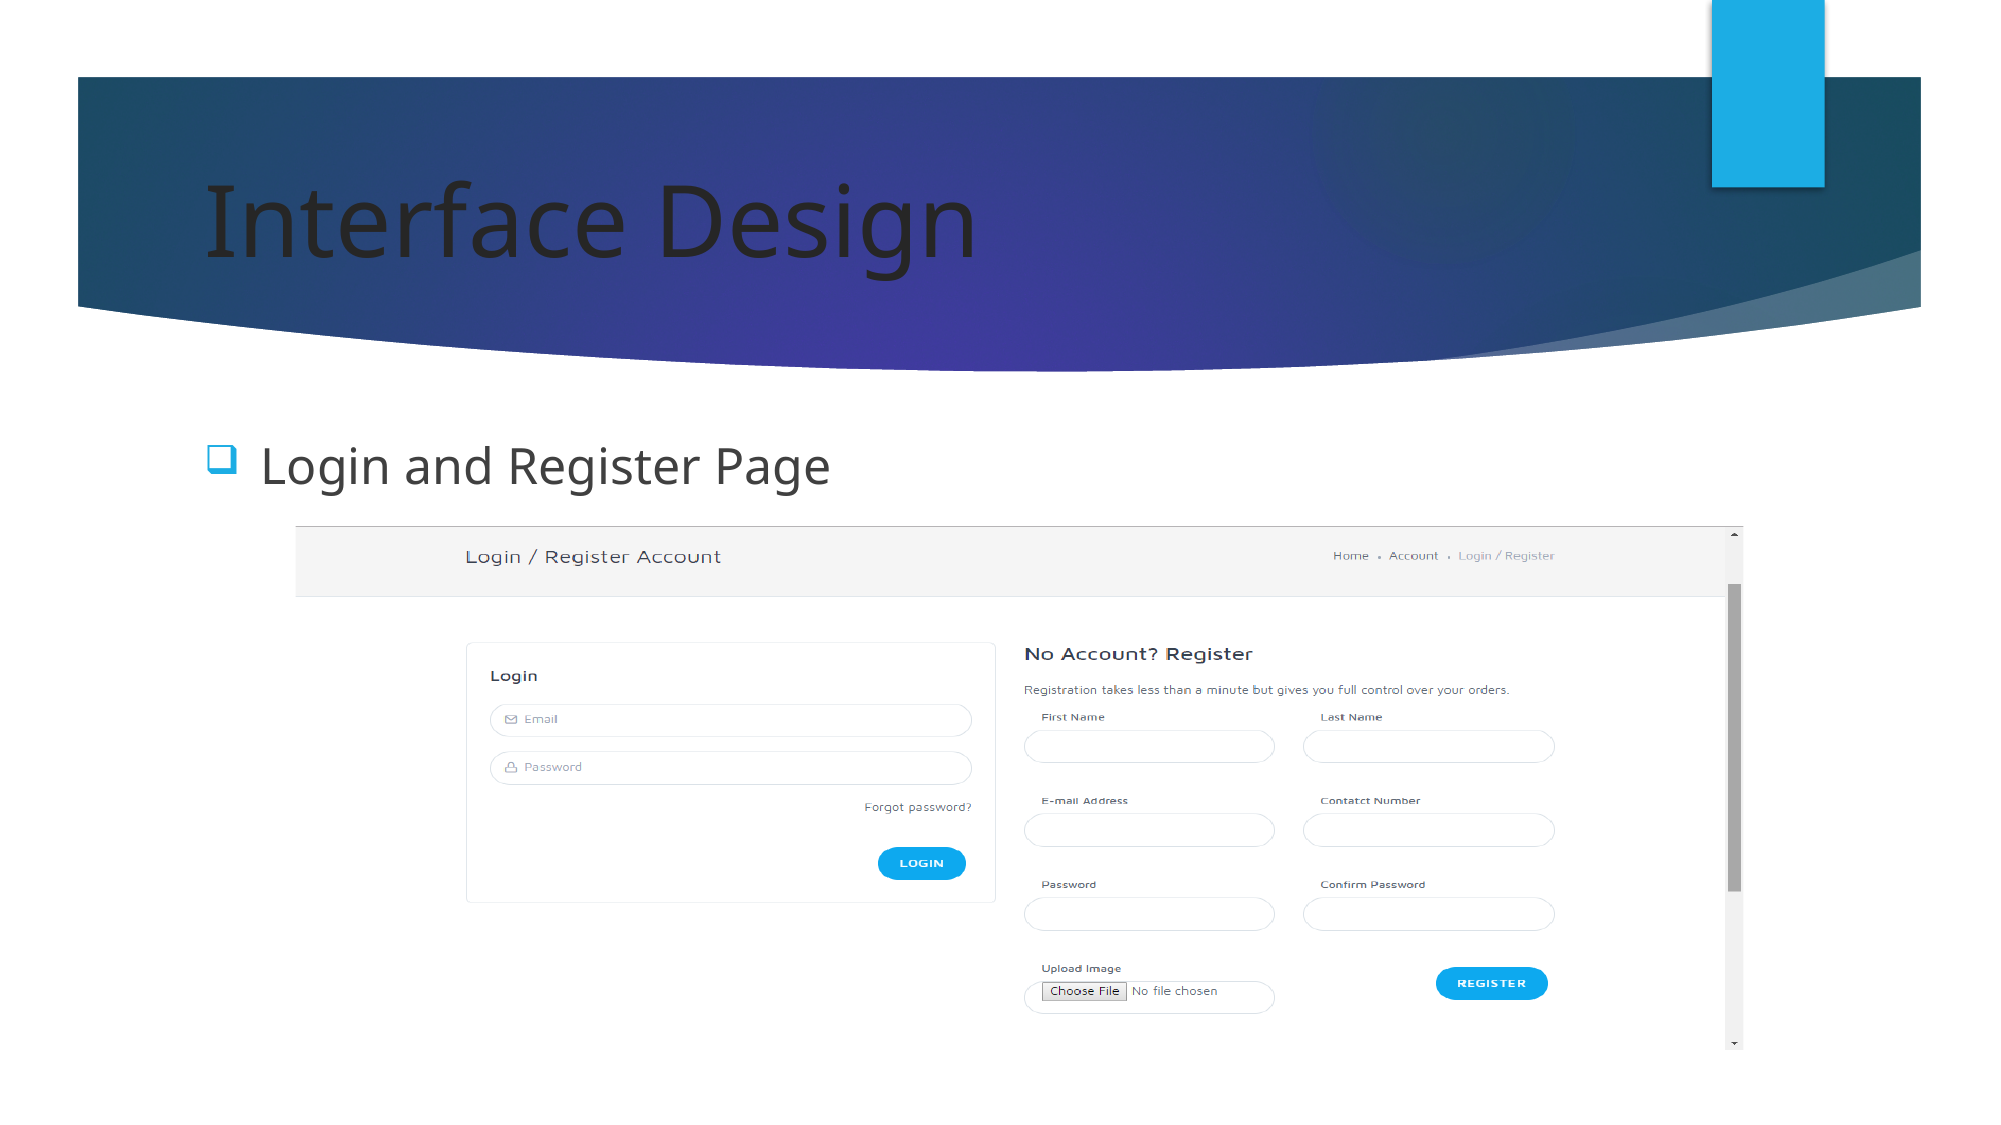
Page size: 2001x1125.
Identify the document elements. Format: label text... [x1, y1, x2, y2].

title Interface Design [189, 159, 1627, 276]
list Login and Register Page [189, 427, 1638, 988]
picture [295, 525, 1744, 1051]
